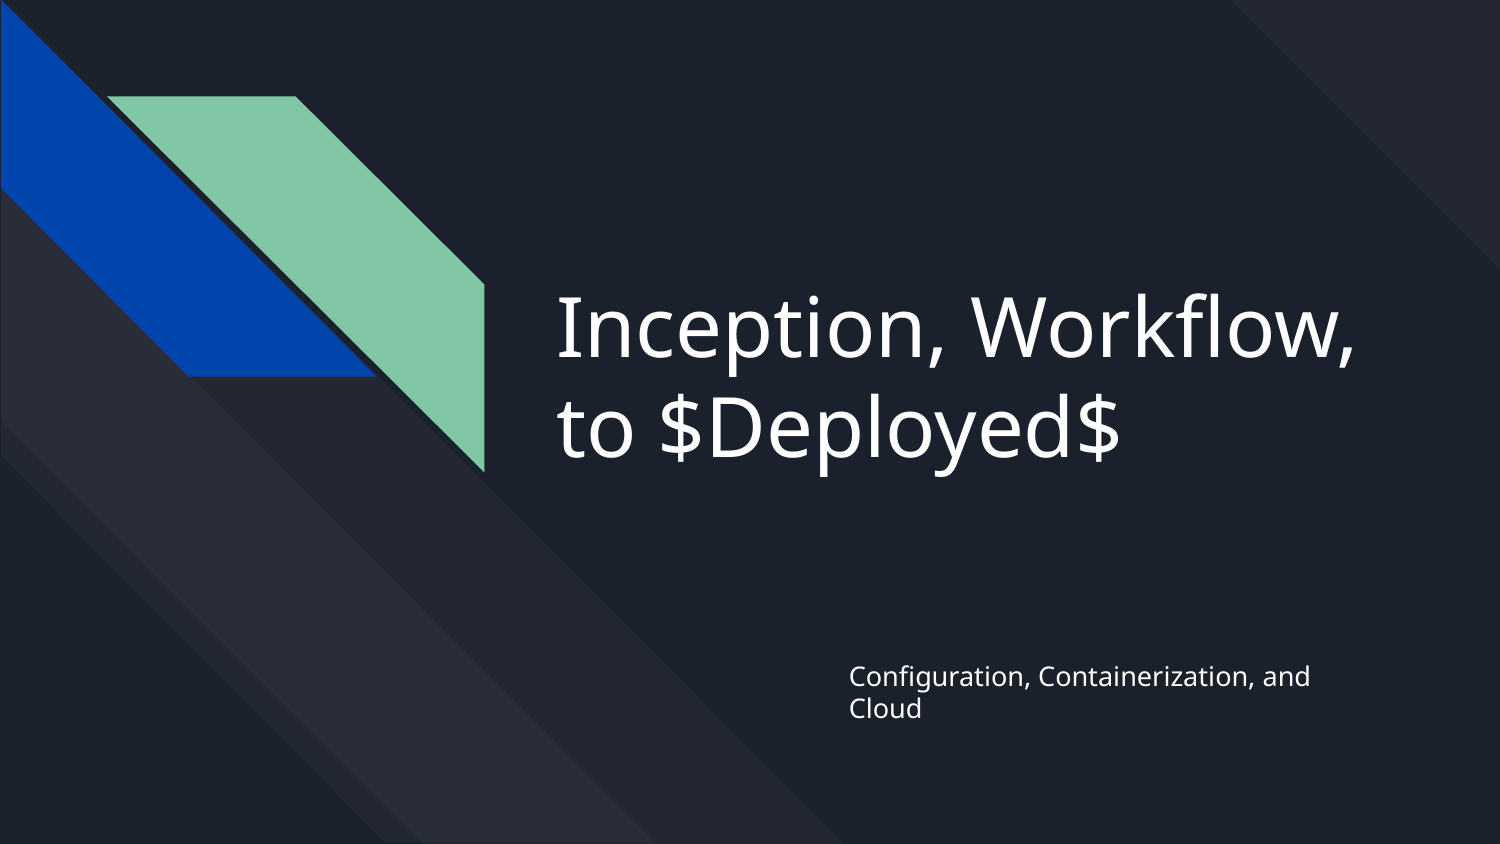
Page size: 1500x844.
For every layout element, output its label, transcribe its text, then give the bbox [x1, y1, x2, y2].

subtitle Configuration, Containerization, and Cloud [833, 643, 1404, 727]
title Inception, Workflow, to $Deployed$ [540, 258, 1476, 518]
